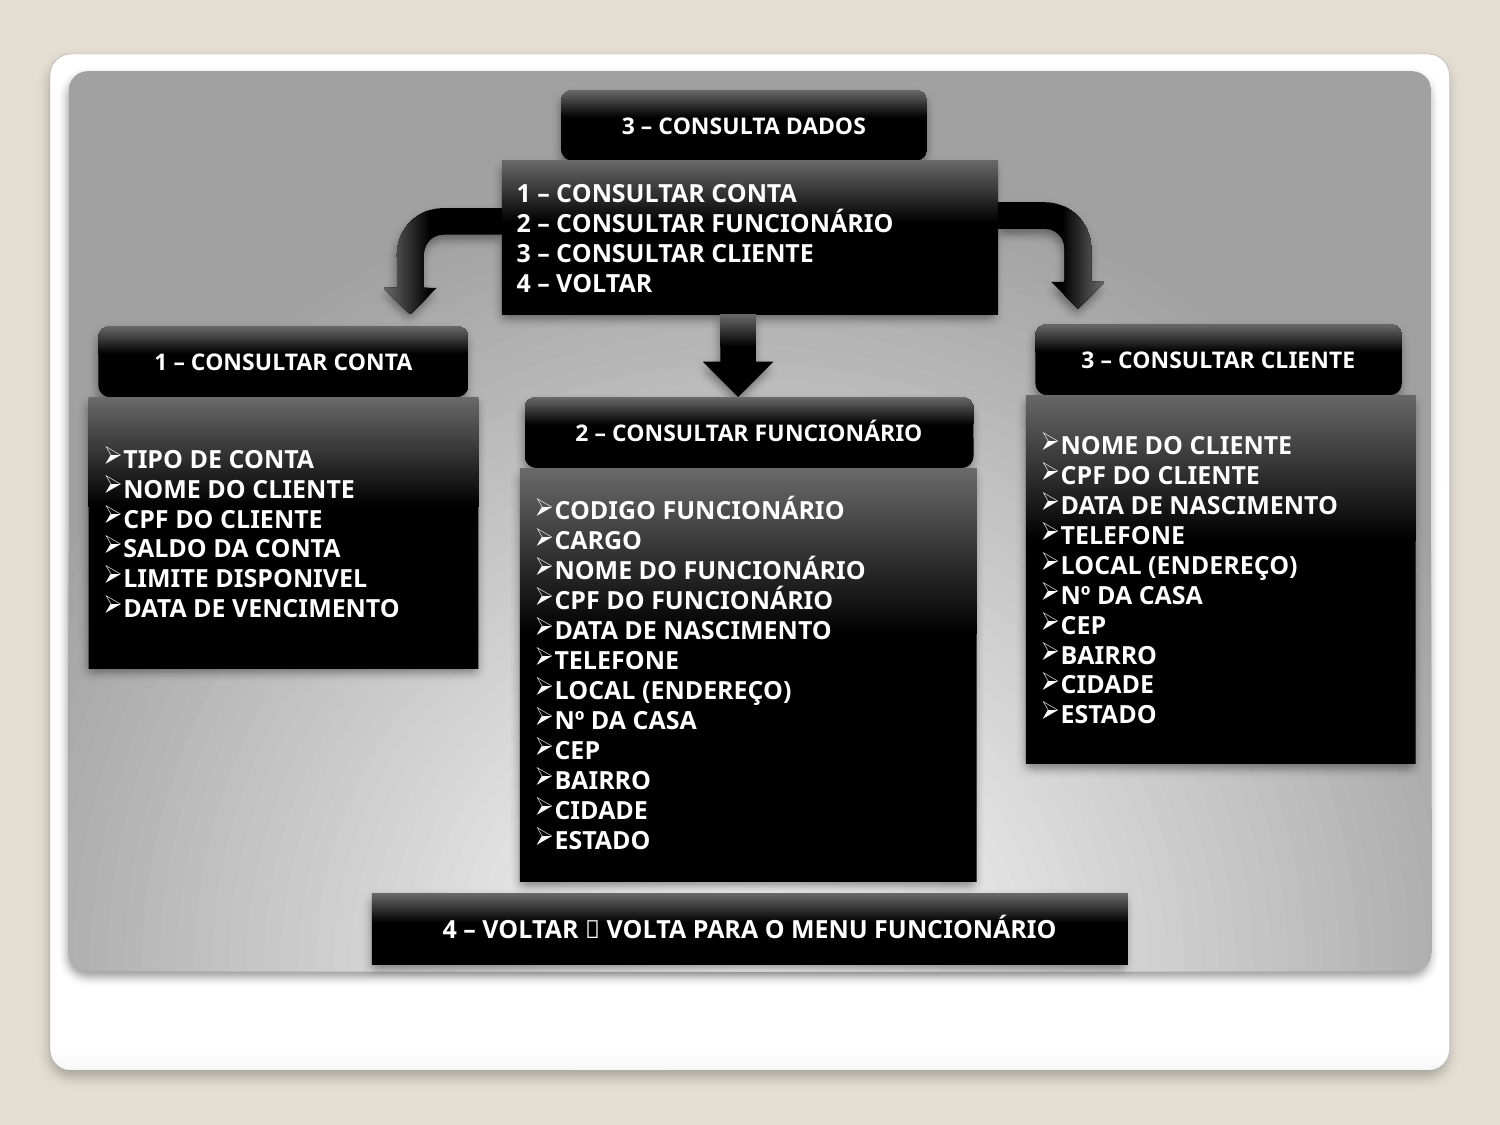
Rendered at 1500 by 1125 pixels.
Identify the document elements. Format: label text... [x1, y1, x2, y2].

text_box 4 – VOLTAR  VOLTA PARA O MENU FUNCIONÁRIO [371, 893, 1128, 965]
text_box 1 – CONSULTAR CONTA [98, 326, 469, 396]
text_box [702, 314, 774, 395]
text_box CODIGO FUNCIONÁRIO CARGO NOME DO FUNCIONÁRIO CPF DO FUNCIONÁRIO DATA DE NASCIMENTO TELEFONE LOCAL (ENDEREÇO) Nº DA CASA CEP BAIRRO CIDADE ESTADO [519, 468, 977, 882]
text_box NOME DO CLIENTE CPF DO CLIENTE DATA DE NASCIMENTO TELEFONE LOCAL (ENDEREÇO) Nº DA CASA CEP BAIRRO CIDADE ESTADO [1025, 395, 1416, 764]
text_box TIPO DE CONTA NOME DO CLIENTE CPF DO CLIENTE SALDO DA CONTA LIMITE DISPONIVEL DATA DE VENCIMENTO [88, 397, 479, 669]
text_box [998, 202, 1105, 309]
text_box 3 – CONSULTAR CLIENTE [1035, 324, 1402, 394]
text_box 1 – CONSULTAR CONTA 2 – CONSULTAR FUNCIONÁRIO 3 – CONSULTAR CLIENTE 4 – VOLTAR [501, 160, 999, 315]
text_box 3 – CONSULTA DADOS [561, 89, 928, 160]
text_box [383, 208, 502, 315]
text_box 2 – CONSULTAR FUNCIONÁRIO [524, 397, 974, 467]
